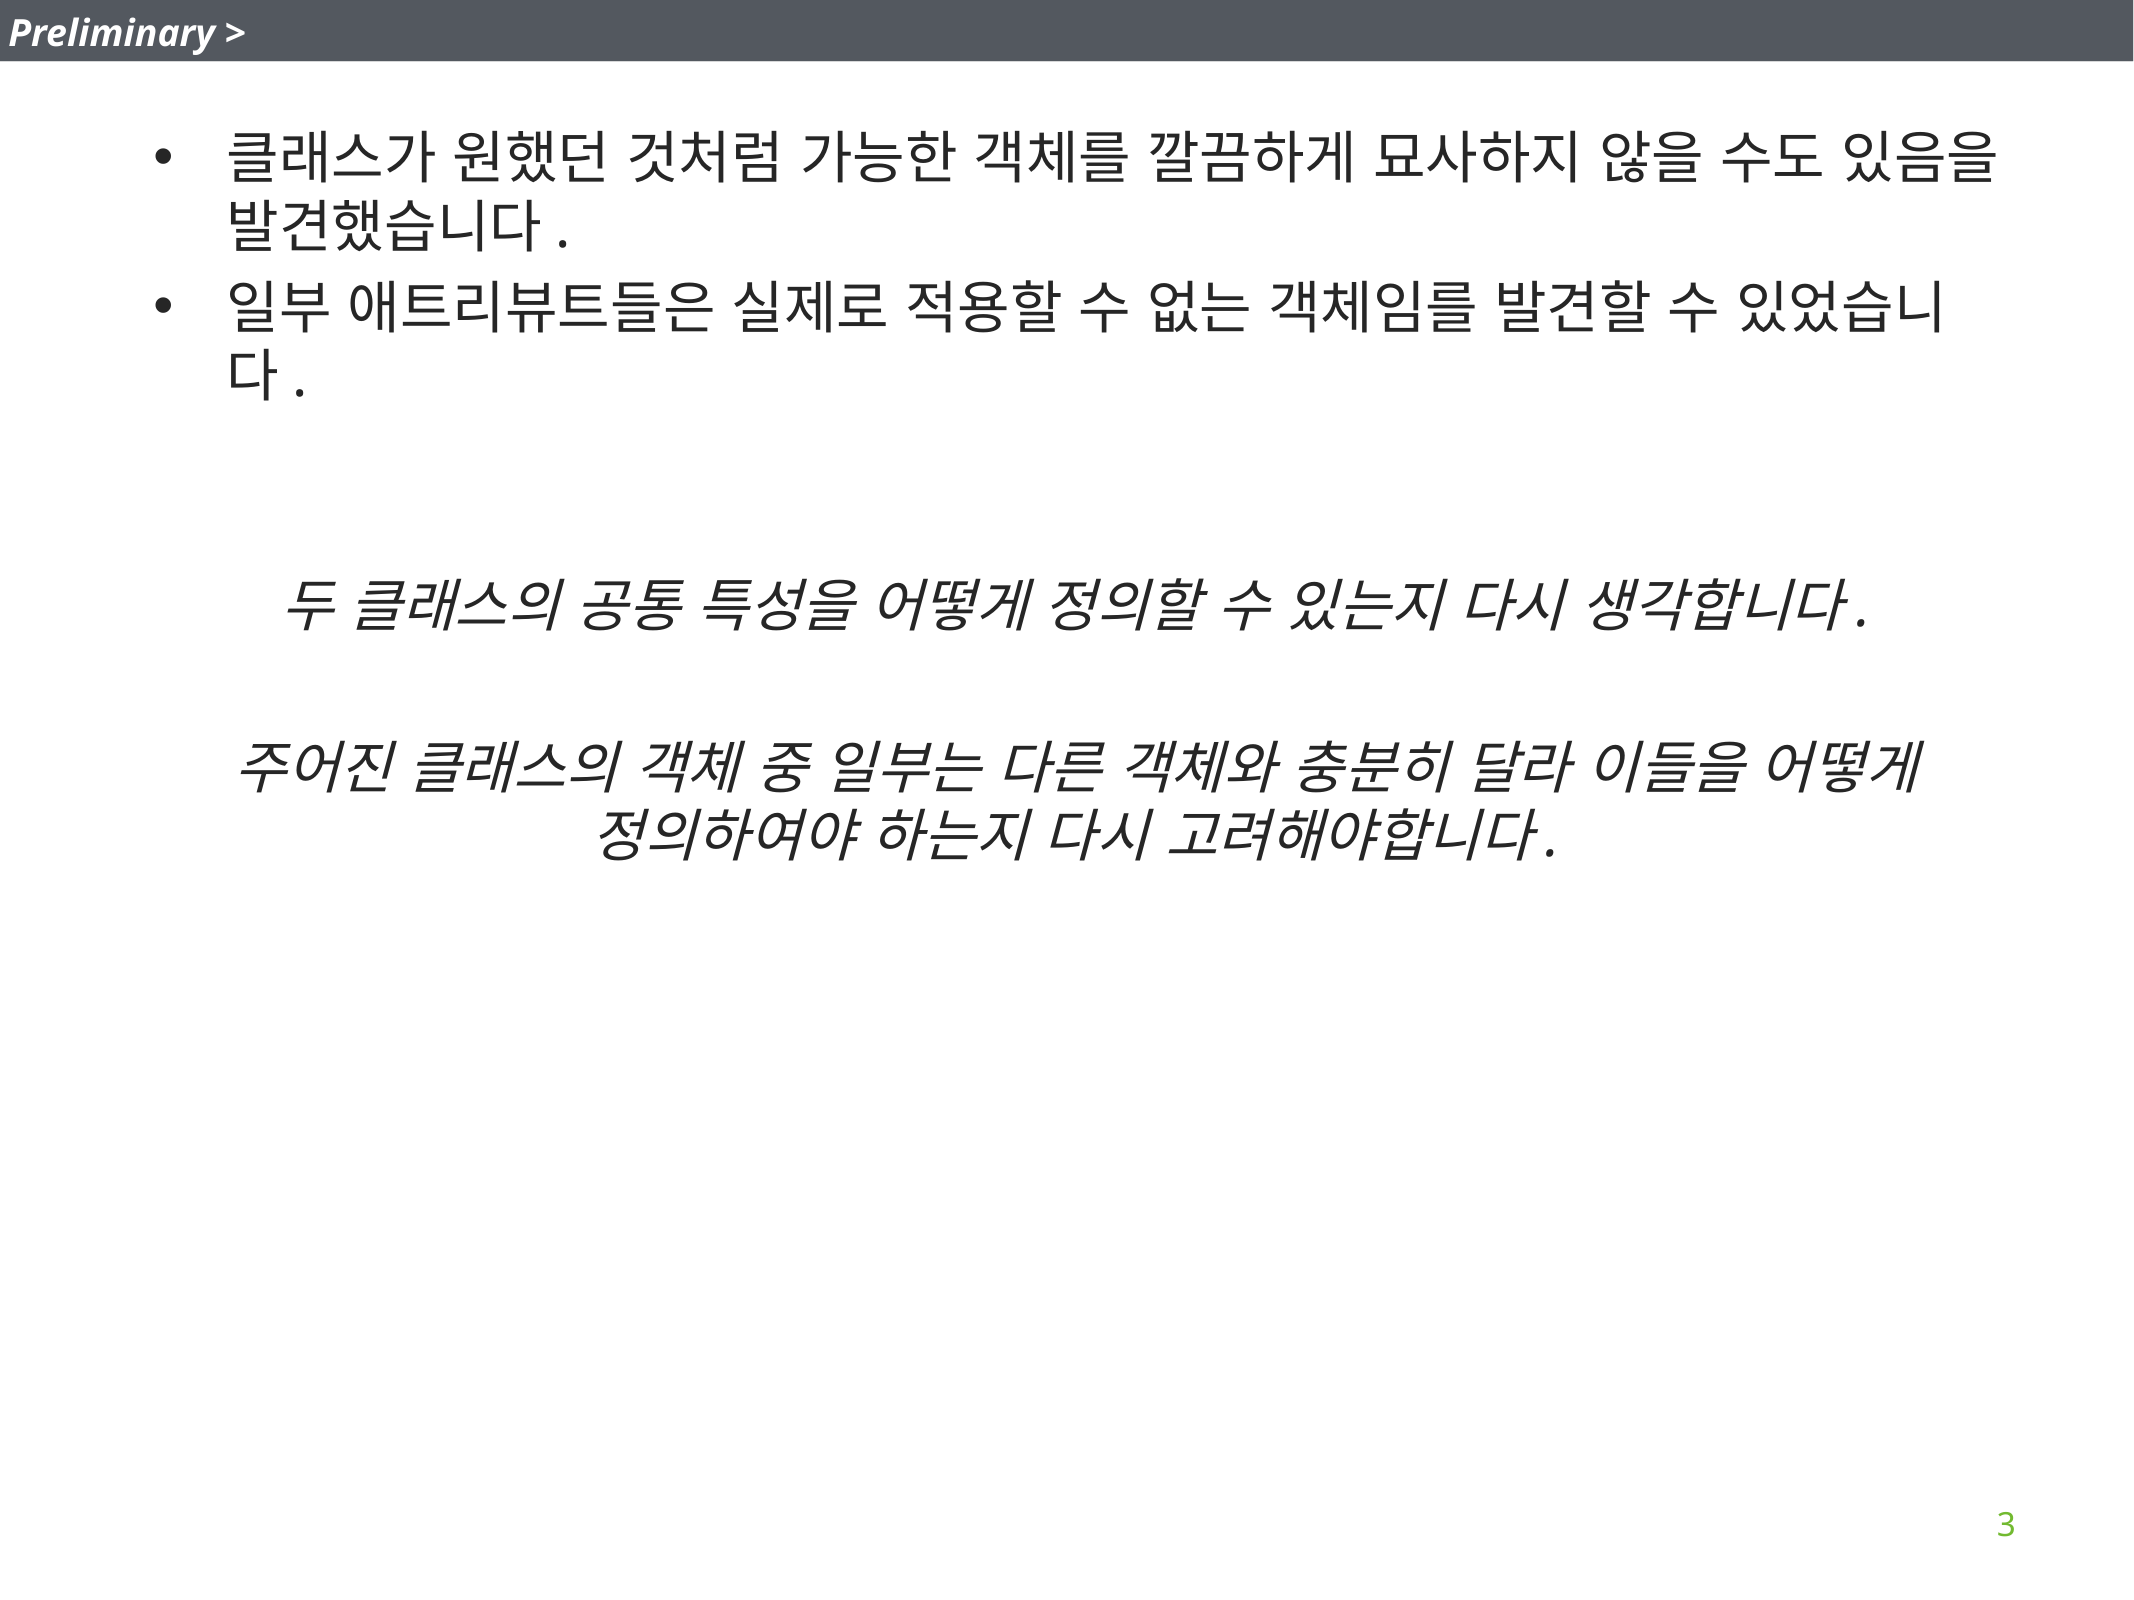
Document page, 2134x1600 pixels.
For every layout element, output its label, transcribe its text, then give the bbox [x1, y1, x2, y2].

text_box Preliminary > [0, 0, 321, 62]
list 클래스가 원했던 것처럼 가능한 객체를 깔끔하게 묘사하지 않을 수도 있음을 발견했습니다. 일부 애트리뷰트들은 실제로 적용할 수 없는 객체임를 발견할 수 있었습니다. 두 클래스의 공통 특성을 어떻게 정의할 수 있는지 다시 생각합니다. 주어진 클래스의 객체 중 일부는 다른 객체와 충분히 달라 이들을 어떻게 정의하여야 하는지 다시 고려해야합니다. [142, 110, 2010, 885]
slide_number 3 [1918, 1493, 2028, 1558]
